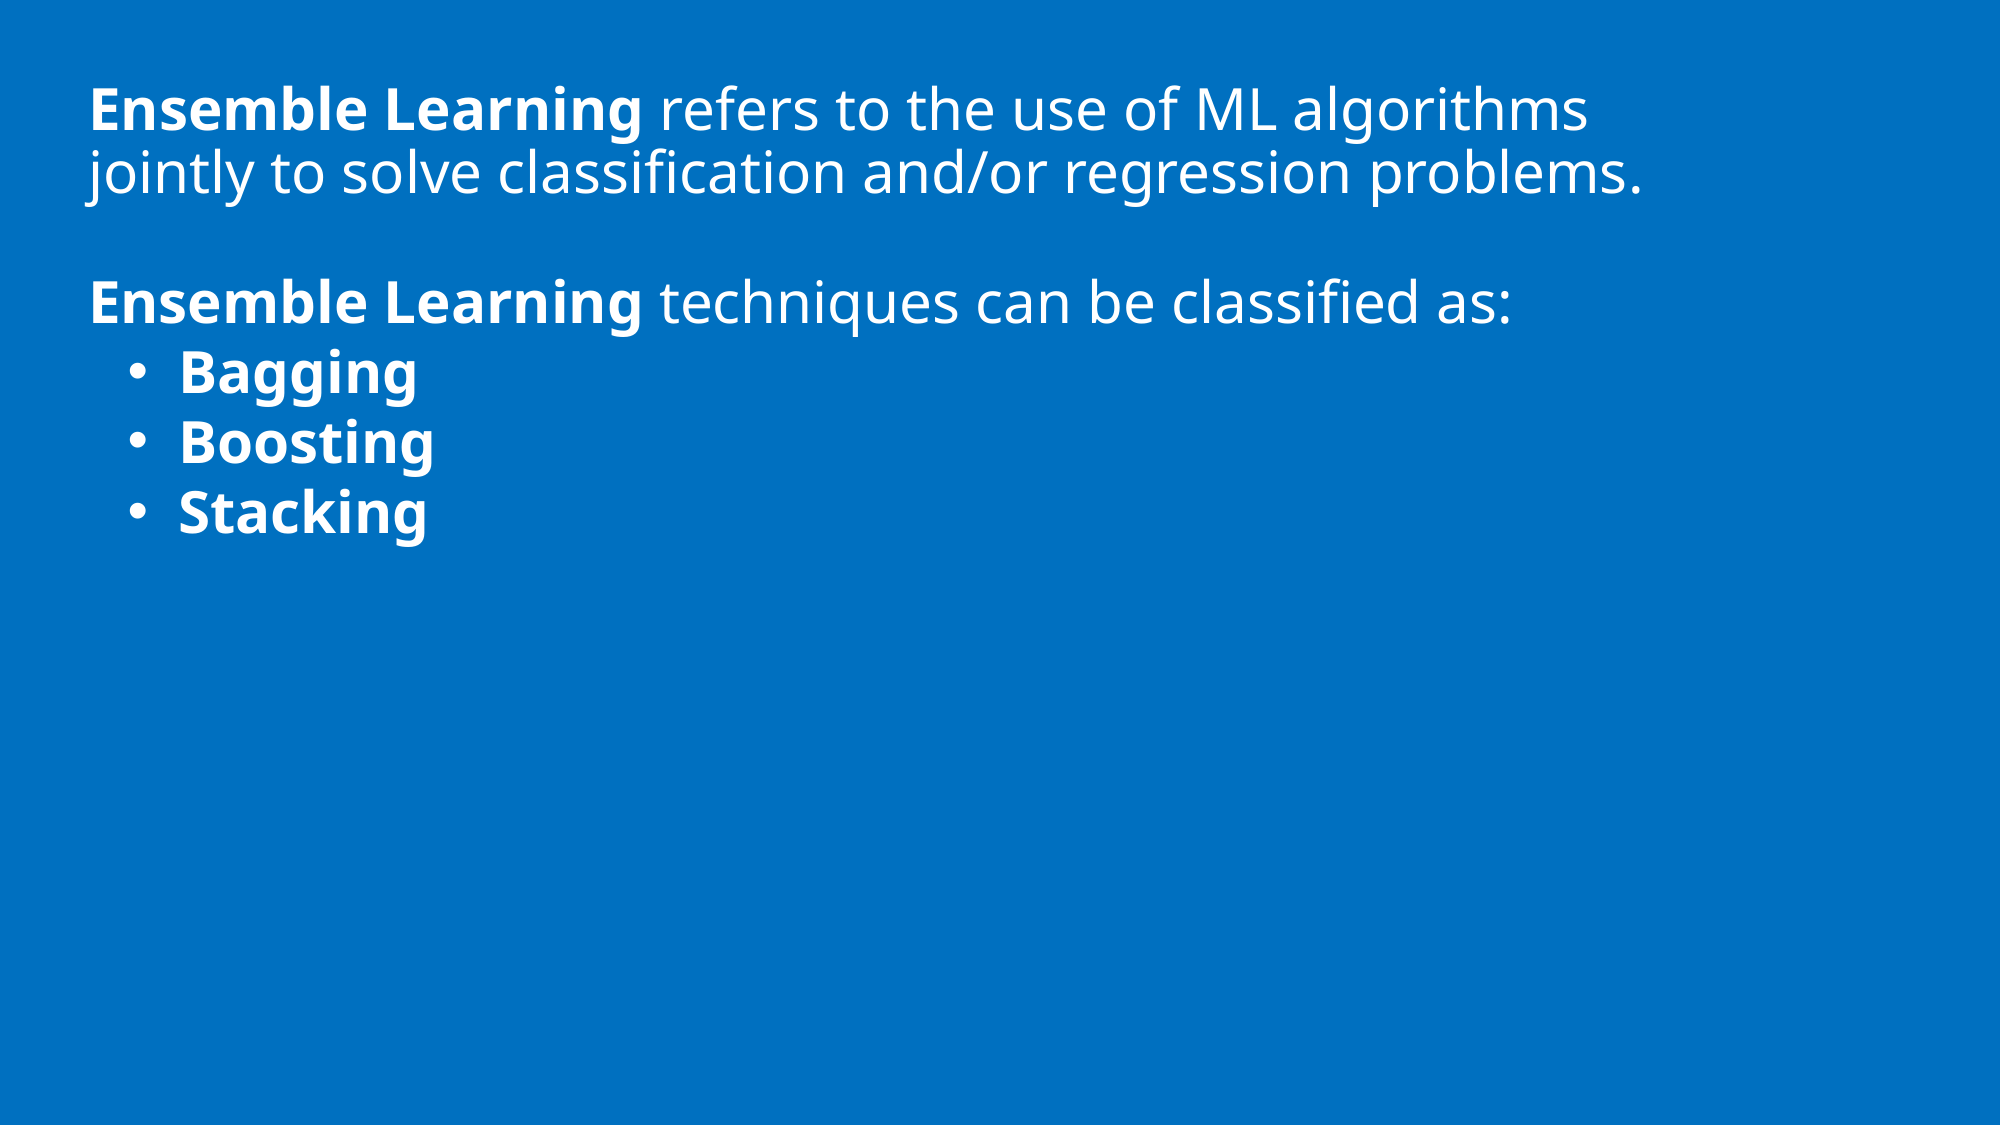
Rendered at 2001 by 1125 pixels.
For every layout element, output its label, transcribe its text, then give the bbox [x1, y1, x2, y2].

text_box Ensemble Learning techniques can be classified as: Bagging Boosting Stacking [73, 257, 2000, 553]
title Ensemble Learning refers to the use of ML algorithms jointly to solve classification and/or regression problems. [73, 51, 1765, 214]
